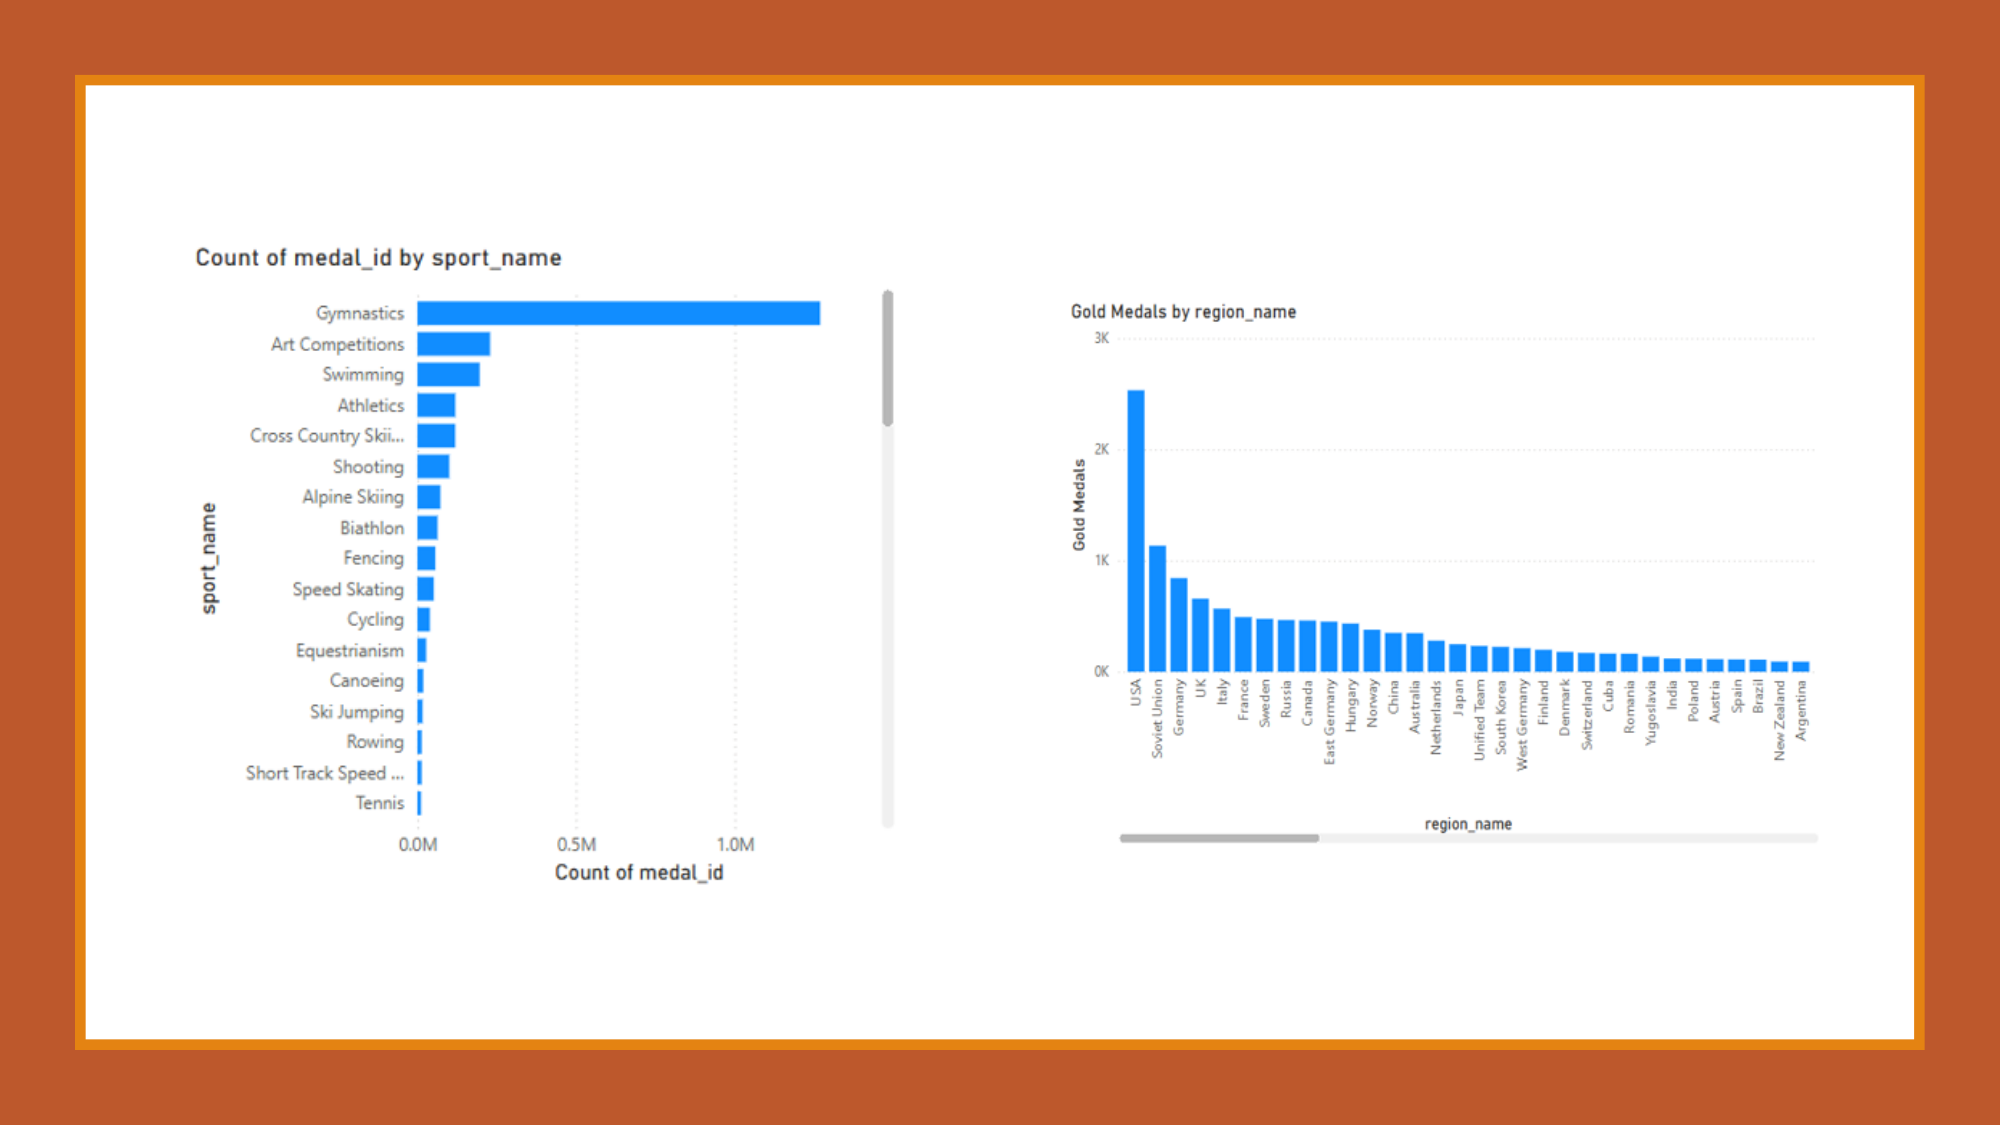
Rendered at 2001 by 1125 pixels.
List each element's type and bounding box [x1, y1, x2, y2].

picture [137, 157, 975, 968]
picture [1025, 222, 1862, 903]
text_box [0, 0, 2000, 1125]
text_box [84, 84, 1916, 1041]
text_box [74, 74, 1926, 1051]
